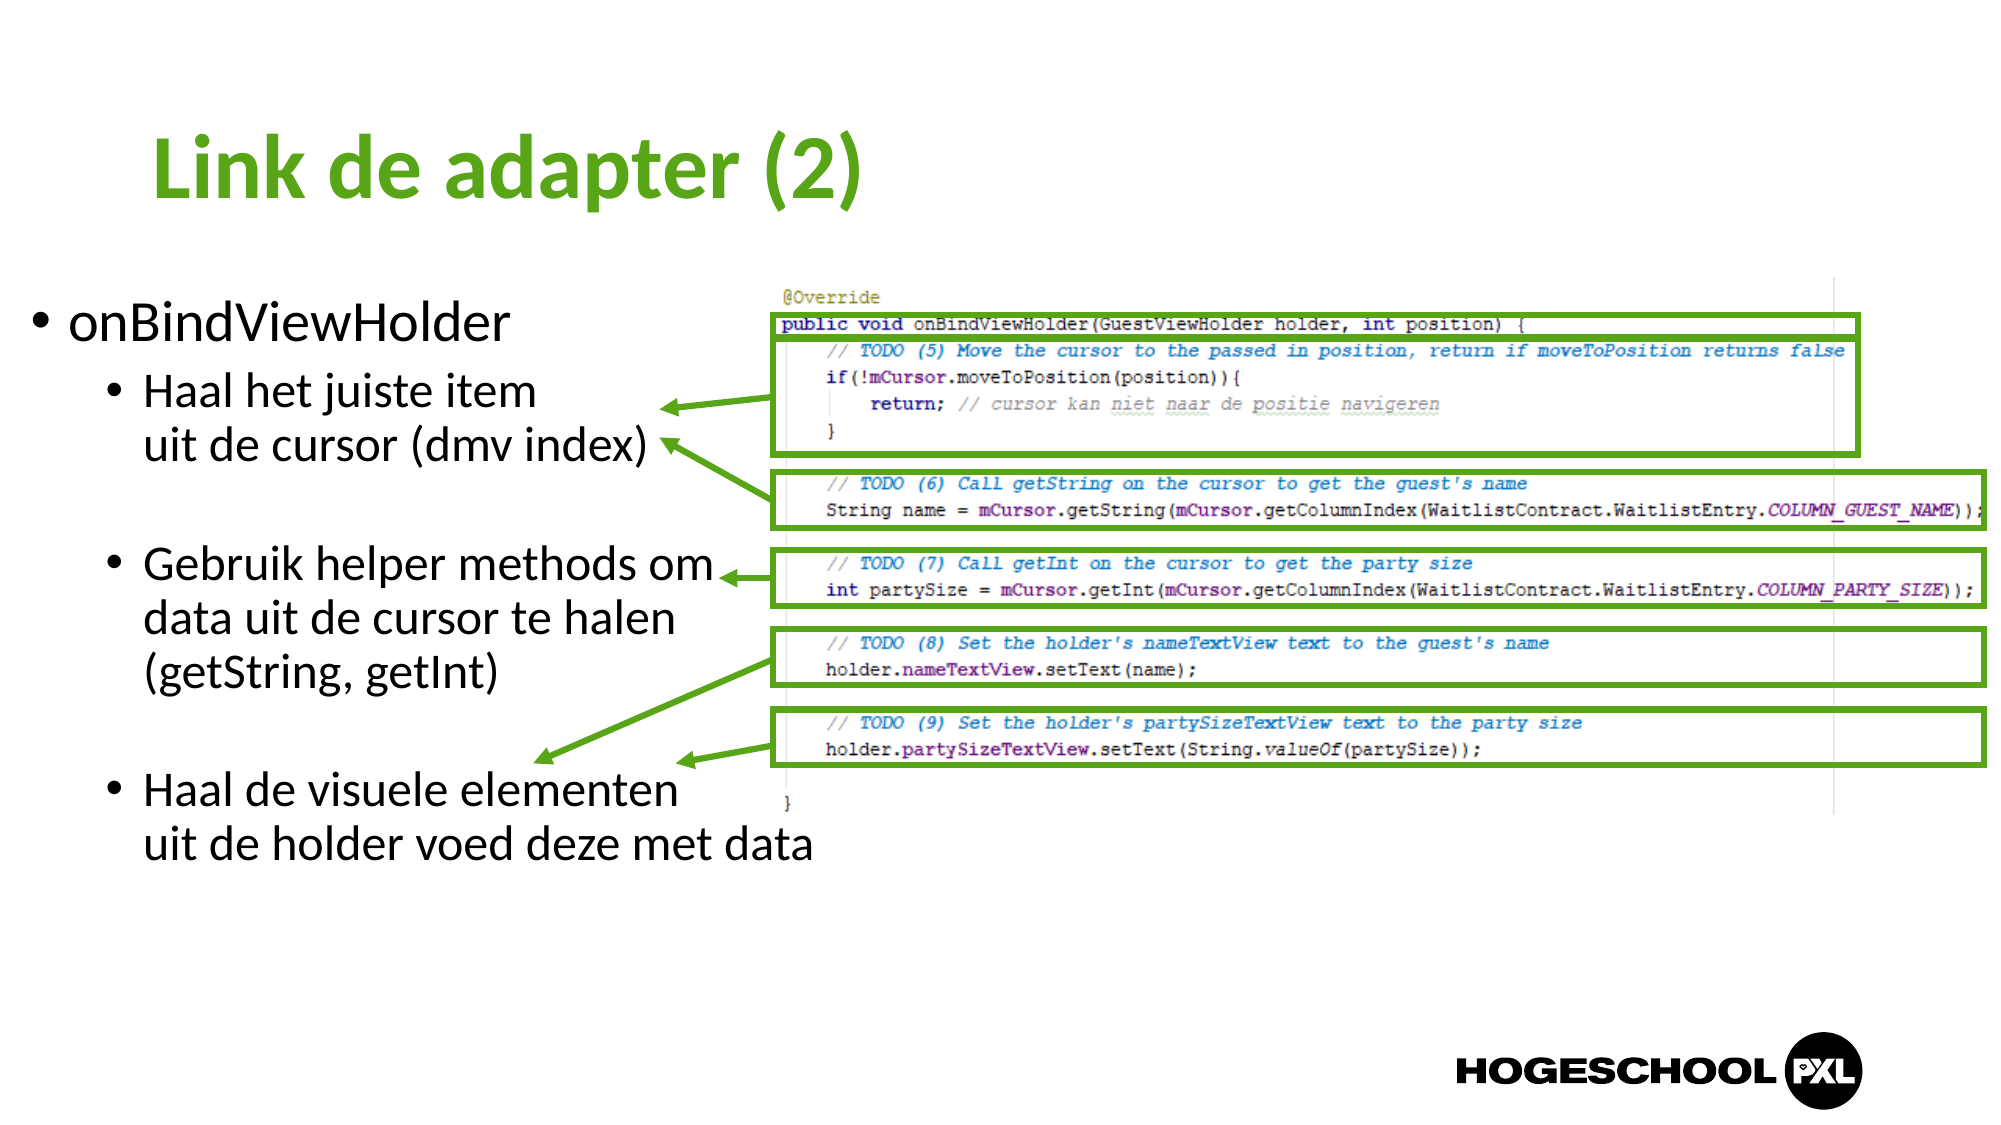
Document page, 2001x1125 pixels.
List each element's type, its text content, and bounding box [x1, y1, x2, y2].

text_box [659, 396, 774, 410]
list onBindViewHolder Haal het juiste item uit de cursor (dmv index) Gebruik helper methods om data uit de cursor te halen (getString, getInt) Haal de visuele elementen uit de holder voed deze met data [15, 283, 1741, 998]
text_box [675, 745, 772, 764]
title Link de adapter (2) [137, 59, 1863, 278]
picture [770, 277, 1996, 815]
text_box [659, 437, 772, 501]
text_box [533, 659, 772, 764]
